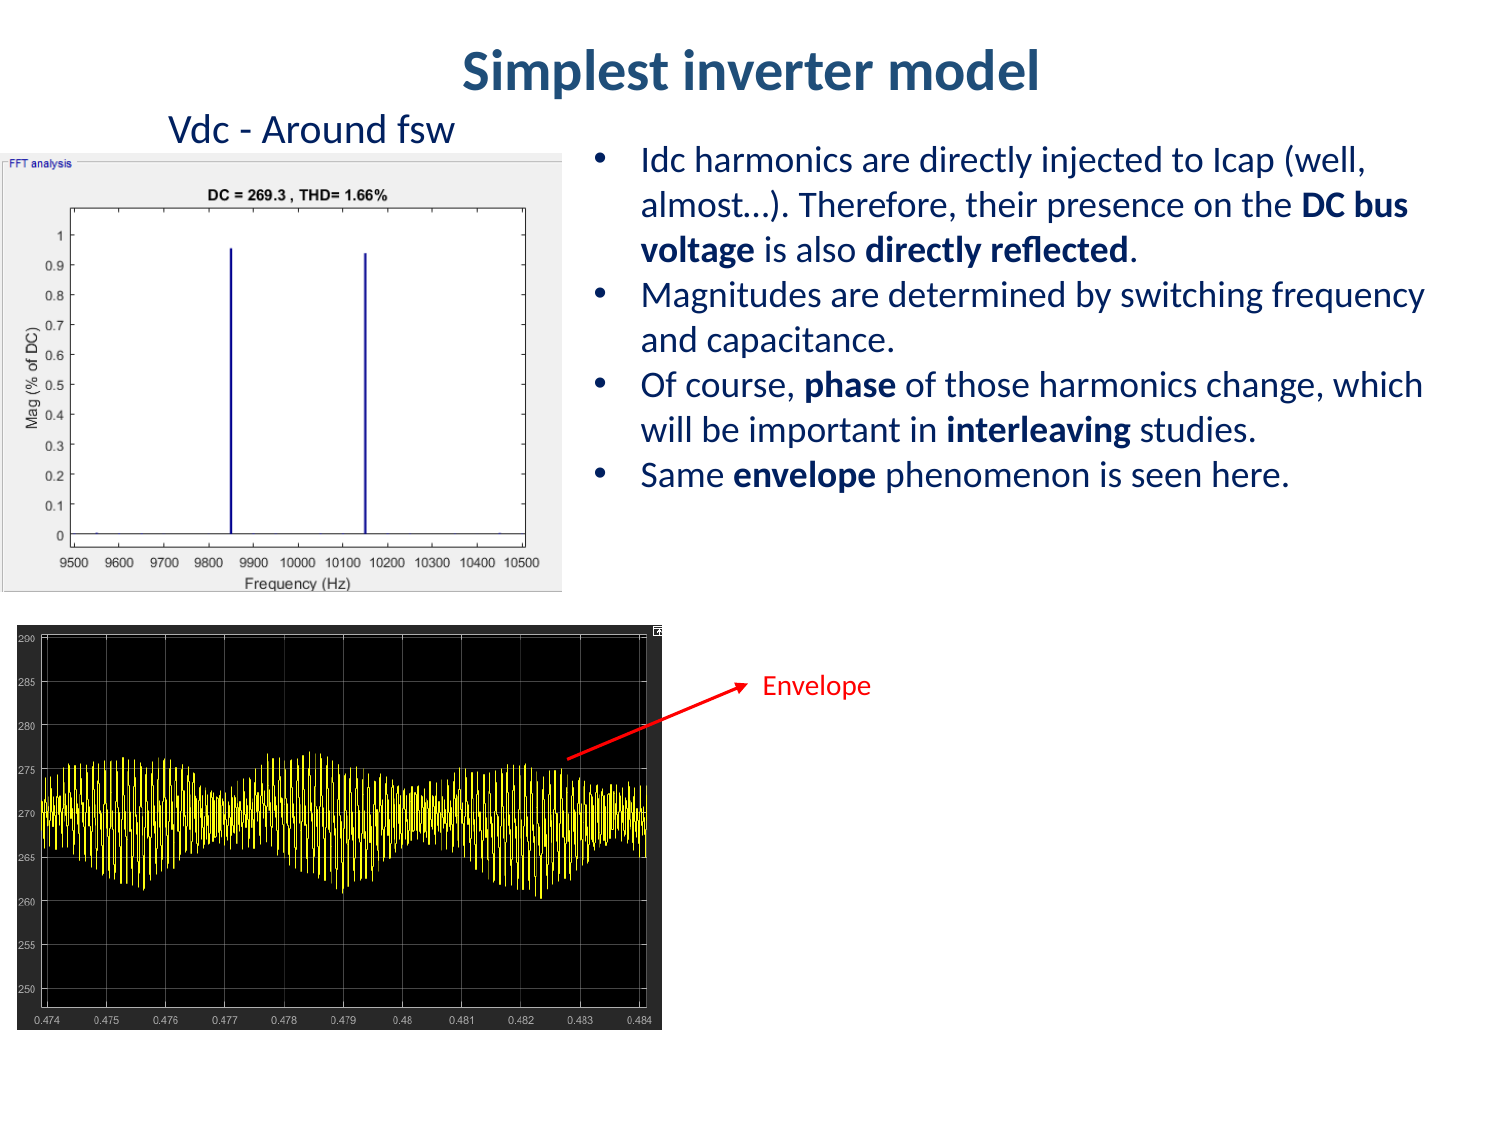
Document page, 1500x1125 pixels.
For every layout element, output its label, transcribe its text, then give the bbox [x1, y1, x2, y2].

text_box Vdc - Around fsw [17, 94, 606, 160]
picture [17, 624, 662, 1030]
text_box Simplest inverter model [78, 24, 1425, 110]
text_box Envelope [747, 658, 1358, 709]
picture [0, 153, 562, 592]
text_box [567, 683, 748, 760]
text_box Idc harmonics are directly injected to Icap (well, almost…). Therefore, their presence on the DC bus voltage is also directly reflected. Magnitudes are determined by switching frequency and capacitance. Of course, phase of those harmonics change, which will be important in interleaving studies. Same envelope phenomenon is seen here. [578, 127, 1483, 503]
